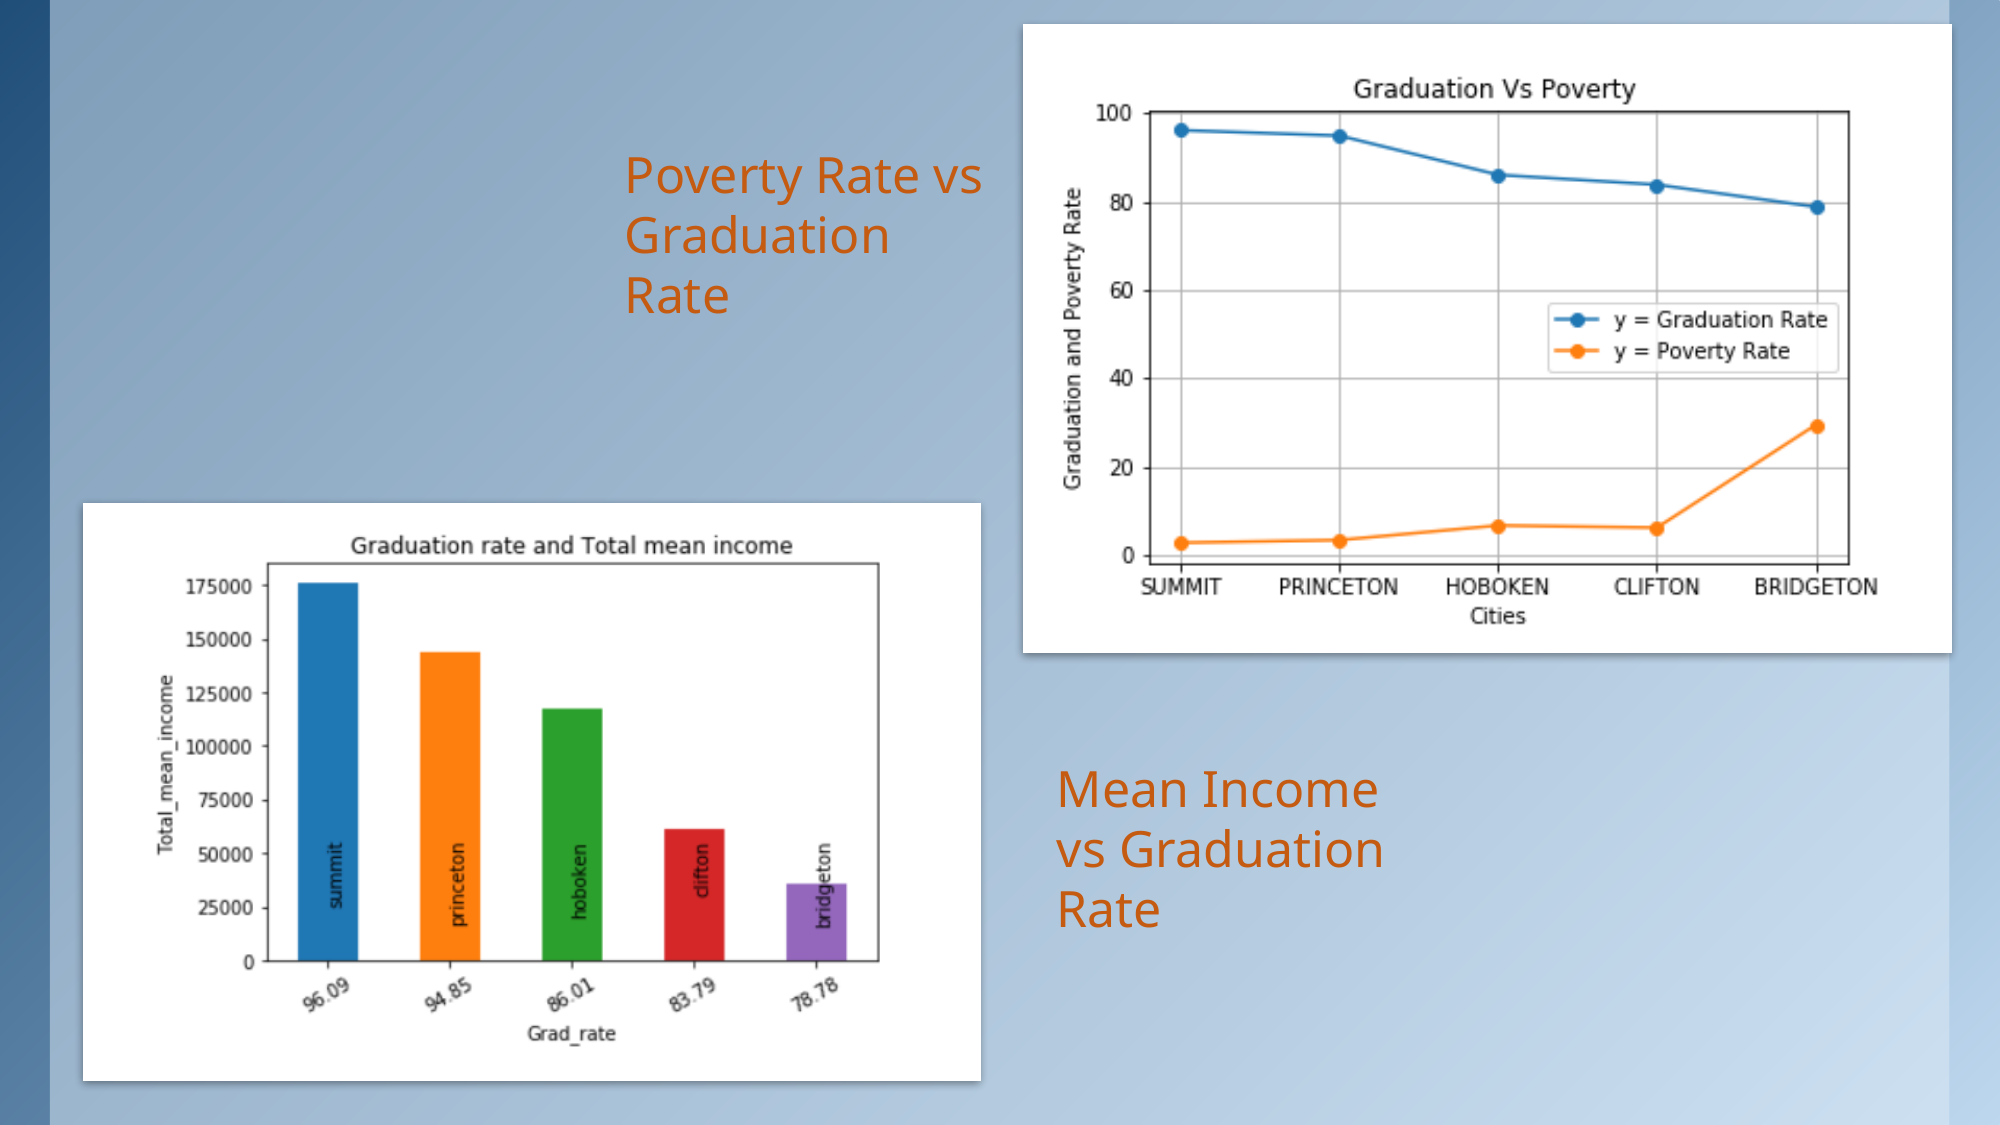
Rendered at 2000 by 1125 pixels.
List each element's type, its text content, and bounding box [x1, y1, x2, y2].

picture [97, 517, 966, 1067]
text_box Mean Income vs Graduation Rate [1042, 749, 1443, 945]
picture [1037, 38, 1938, 639]
text_box Poverty Rate vs Graduation Rate [610, 135, 1000, 331]
